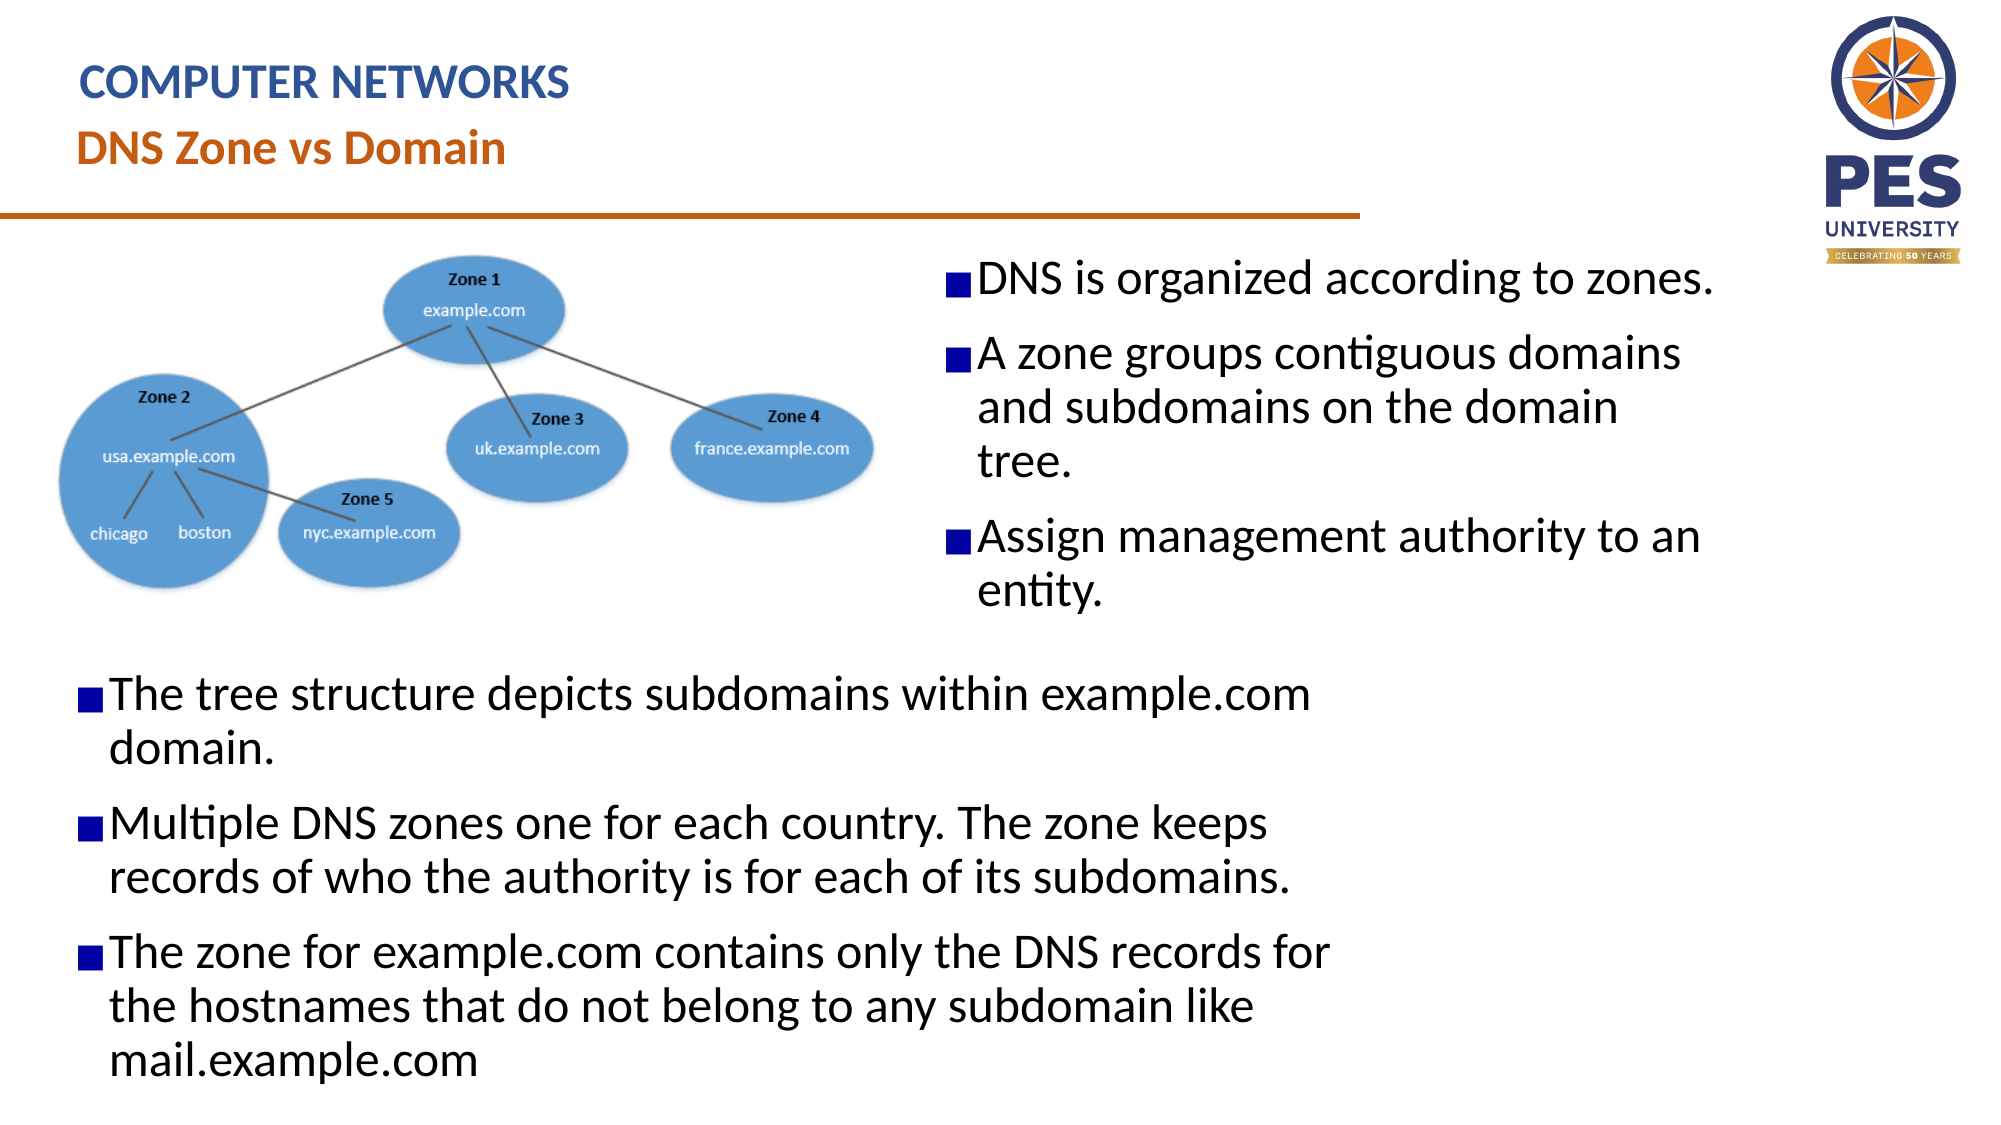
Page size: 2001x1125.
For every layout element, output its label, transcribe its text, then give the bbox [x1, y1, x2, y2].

picture [1826, 16, 1961, 264]
text_box The tree structure depicts subdomains within example.com domain. Multiple DNS zones one for each country. The zone keeps records of who the authority is for each of its subdomains. The zone for example.com contains only the DNS records for the hostnames that do not belong to any subdomain like mail.example.com [18, 652, 1417, 906]
text_box DNS Zone vs Domain [60, 106, 1374, 182]
picture [25, 239, 888, 598]
text_box COMPUTER NETWORKS [64, 41, 1295, 106]
text_box DNS is organized according to zones. A zone groups contiguous domains and subdomains on the domain tree. Assign management authority to an entity. [886, 236, 1733, 574]
